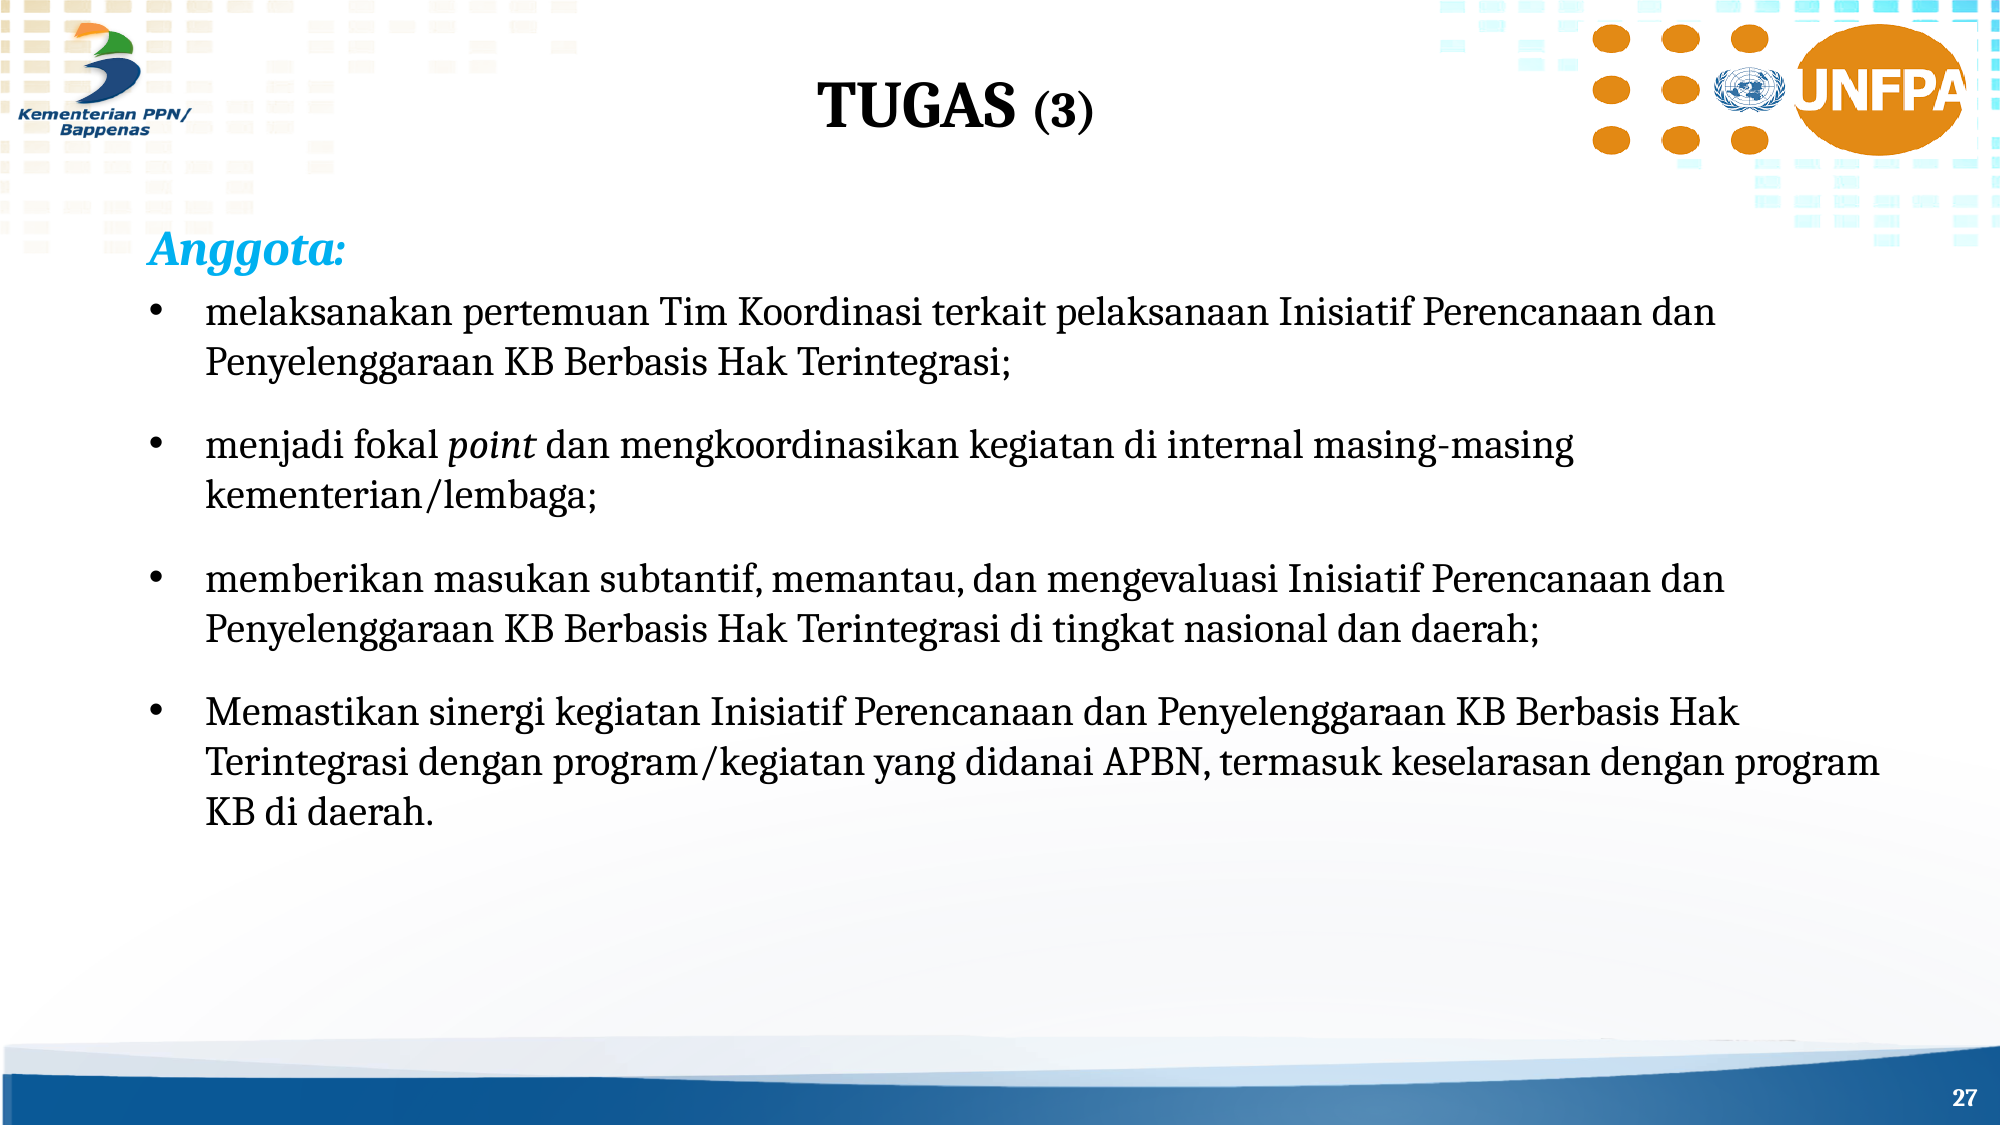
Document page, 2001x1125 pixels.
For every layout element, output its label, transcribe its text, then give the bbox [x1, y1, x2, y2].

list Anggota: melaksanakan pertemuan Tim Koordinasi terkait pelaksanaan Inisiatif Perencanaan dan Penyelenggaraan KB Berbasis Hak Terintegrasi; menjadi fokal point dan mengkoordinasikan kegiatan di internal masing-masing kementerian/lembaga; memberikan masukan subtantif, memantau, dan mengevaluasi Inisiatif Perencanaan dan Penyelenggaraan KB Berbasis Hak Terintegrasi di tingkat nasional dan daerah; Memastikan sinergi kegiatan Inisiatif Perencanaan dan Penyelenggaraan KB Berbasis Hak Terintegrasi dengan program/kegiatan yang didanai APBN, termasuk keselarasan dengan program KB di daerah. [133, 208, 1898, 966]
picture [1437, 0, 2000, 247]
title TUGAS (3) [283, 43, 1646, 159]
picture [2, 5, 207, 159]
picture [0, 714, 2000, 1125]
